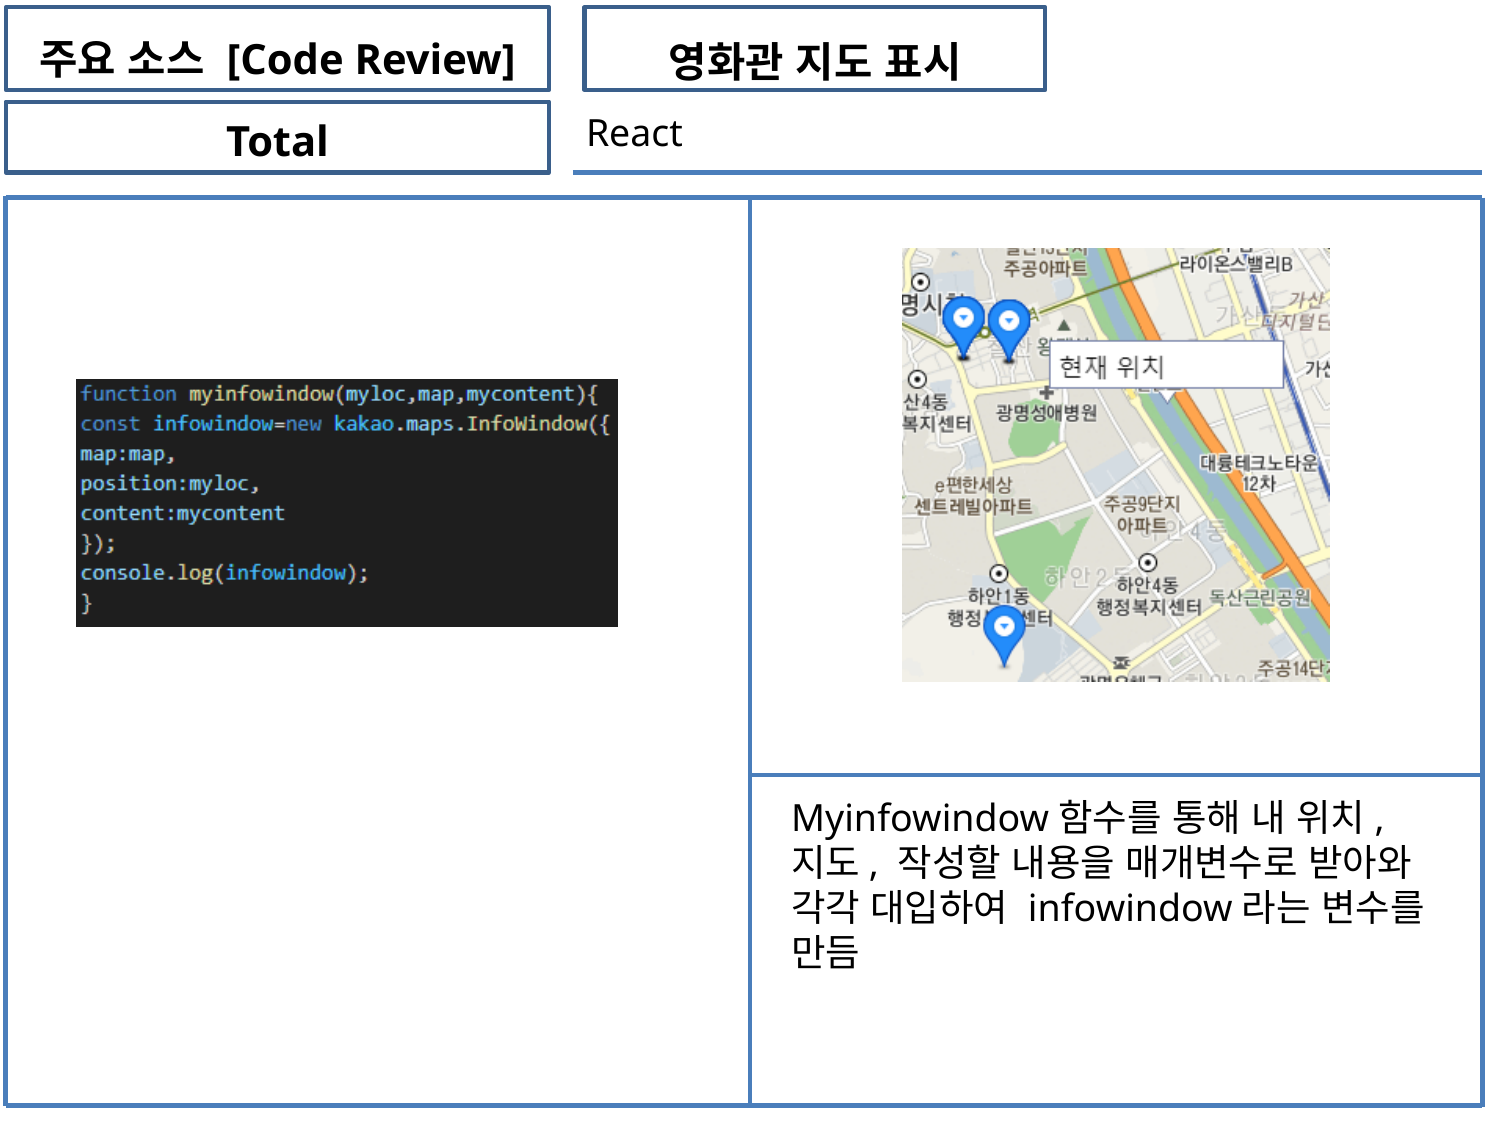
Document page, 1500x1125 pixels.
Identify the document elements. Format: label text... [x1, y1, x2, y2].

text_box Total [4, 100, 551, 175]
text_box 영화관 지도 표시 [582, 5, 1047, 92]
picture [76, 379, 618, 627]
picture [902, 248, 1330, 682]
text_box 주요 소스 [Code Review] [4, 5, 551, 92]
text_box React [571, 101, 698, 162]
text_box Myinfowindow함수를 통해 내 위치, 지도, 작성할 내용을 매개변수로 받아와 각각 대입하여 infowindow라는 변수를 만듬 [776, 786, 1440, 982]
